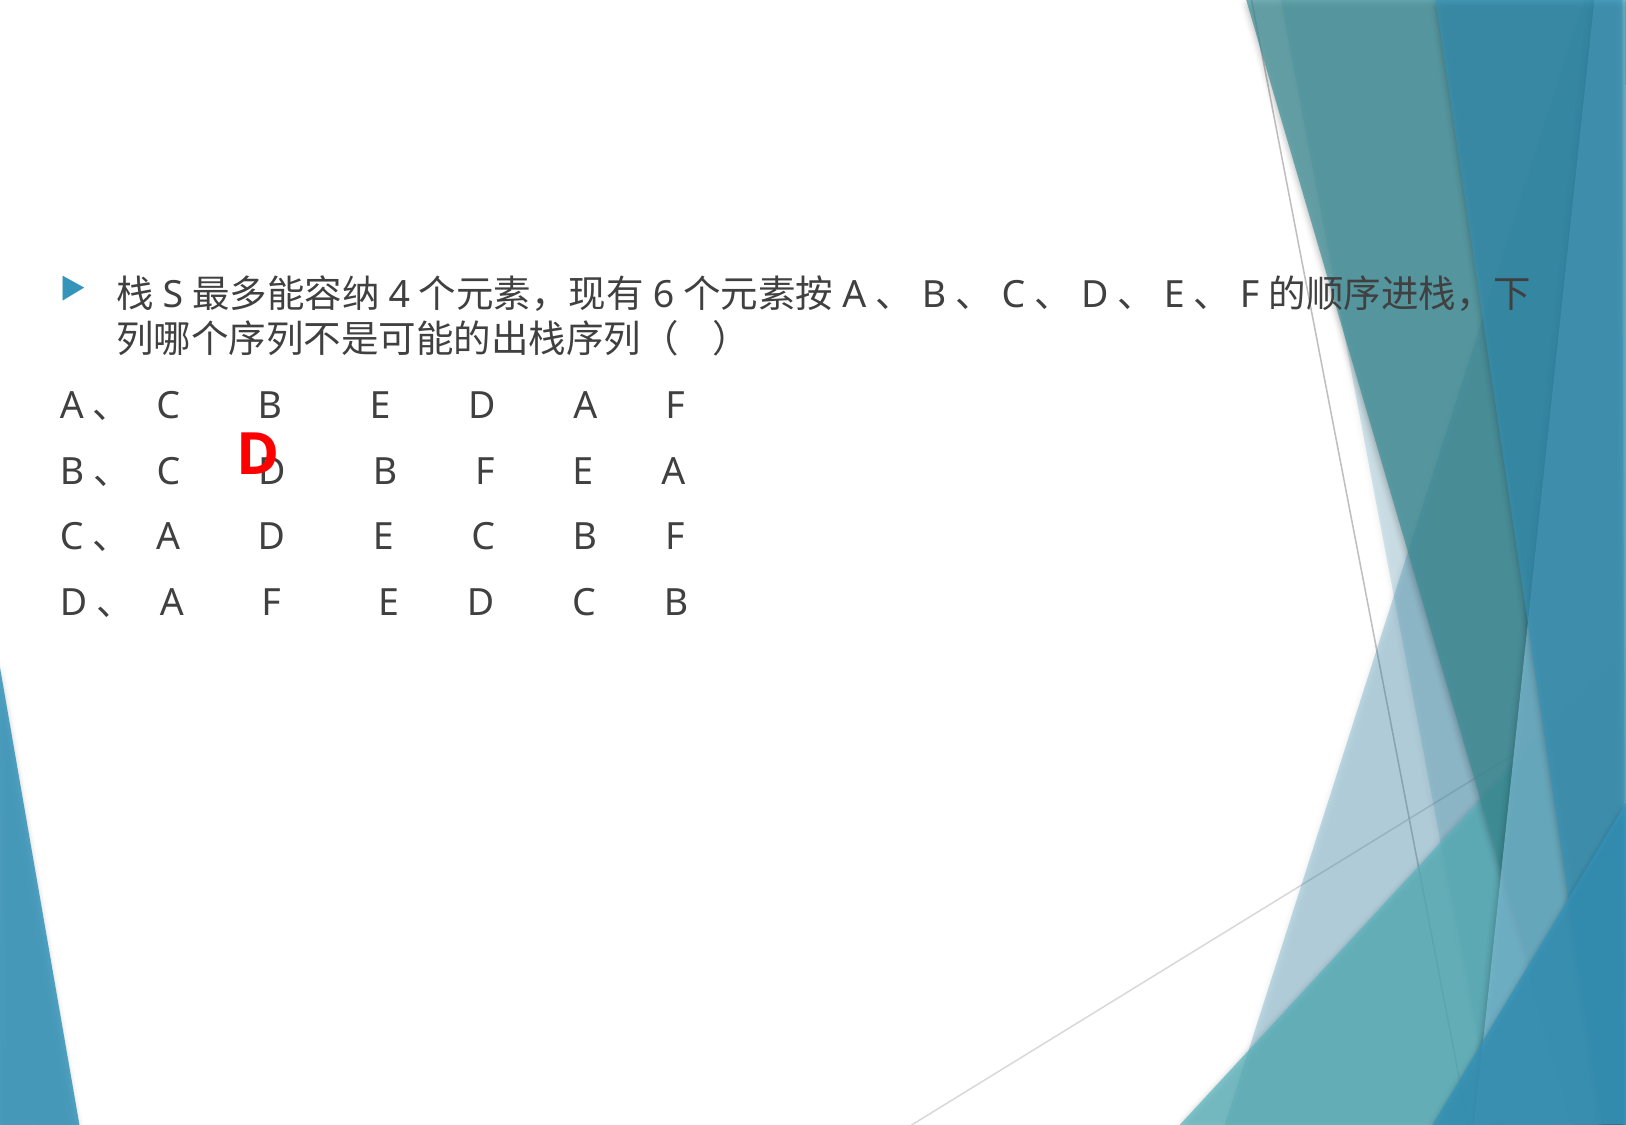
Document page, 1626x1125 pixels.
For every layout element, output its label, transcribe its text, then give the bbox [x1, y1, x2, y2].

text_box D [221, 408, 352, 494]
list 栈S最多能容纳4个元素，现有6个元素按A、B、C、D、E、F的顺序进栈，下列哪个序列不是可能的出栈序列（ ） A、 C B E D A F B、 C D B F E A C、 A D E C B F D、 A F E D C B [44, 262, 1561, 1005]
